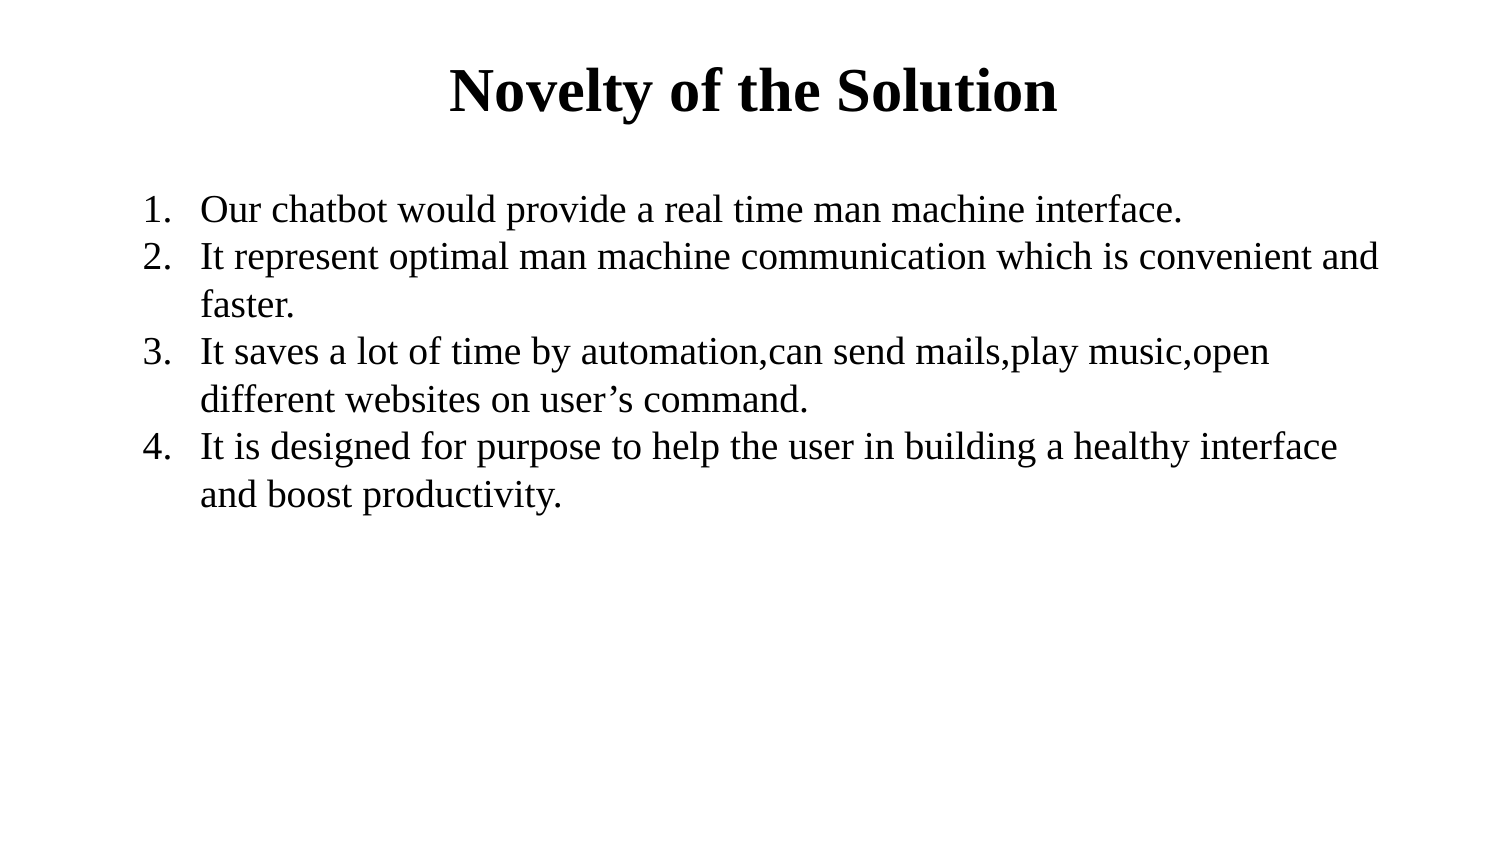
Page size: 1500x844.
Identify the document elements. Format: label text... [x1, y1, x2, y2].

title Novelty of the Solution [279, 33, 1230, 136]
title Our chatbot would provide a real time man machine interface. It represent optimal man machine communication which is convenient and faster. It saves a lot of time by automation,can send mails,play music,open different websites on user’s command. It is designed for purpose to help the user in building a healthy interface and boost productivity. [109, 167, 1399, 774]
